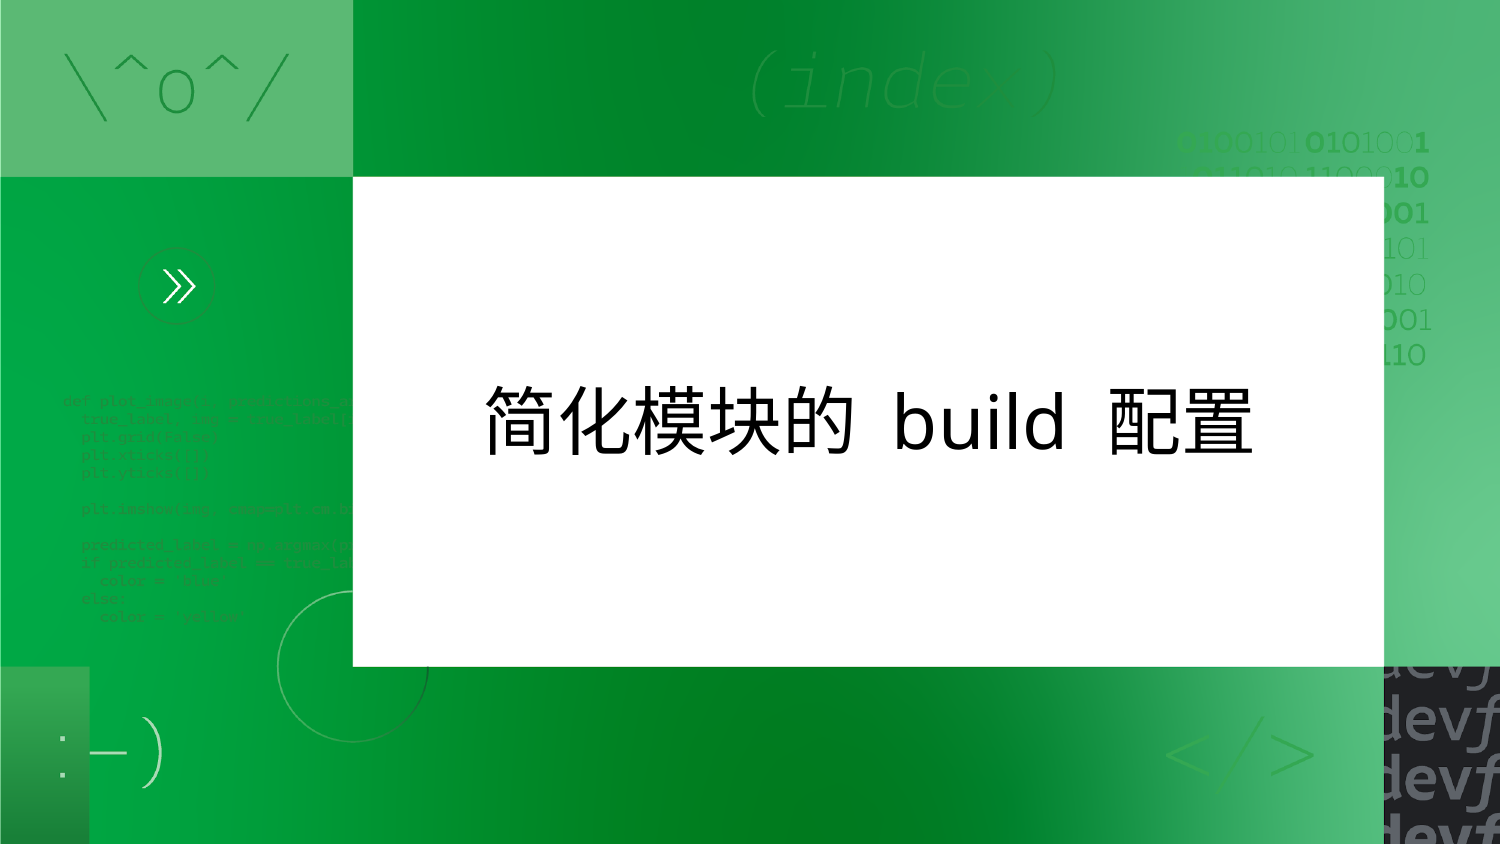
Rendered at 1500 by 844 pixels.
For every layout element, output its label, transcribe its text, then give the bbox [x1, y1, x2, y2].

title 简化模块的 build 配置 [412, 227, 1326, 612]
picture [0, 0, 1500, 844]
